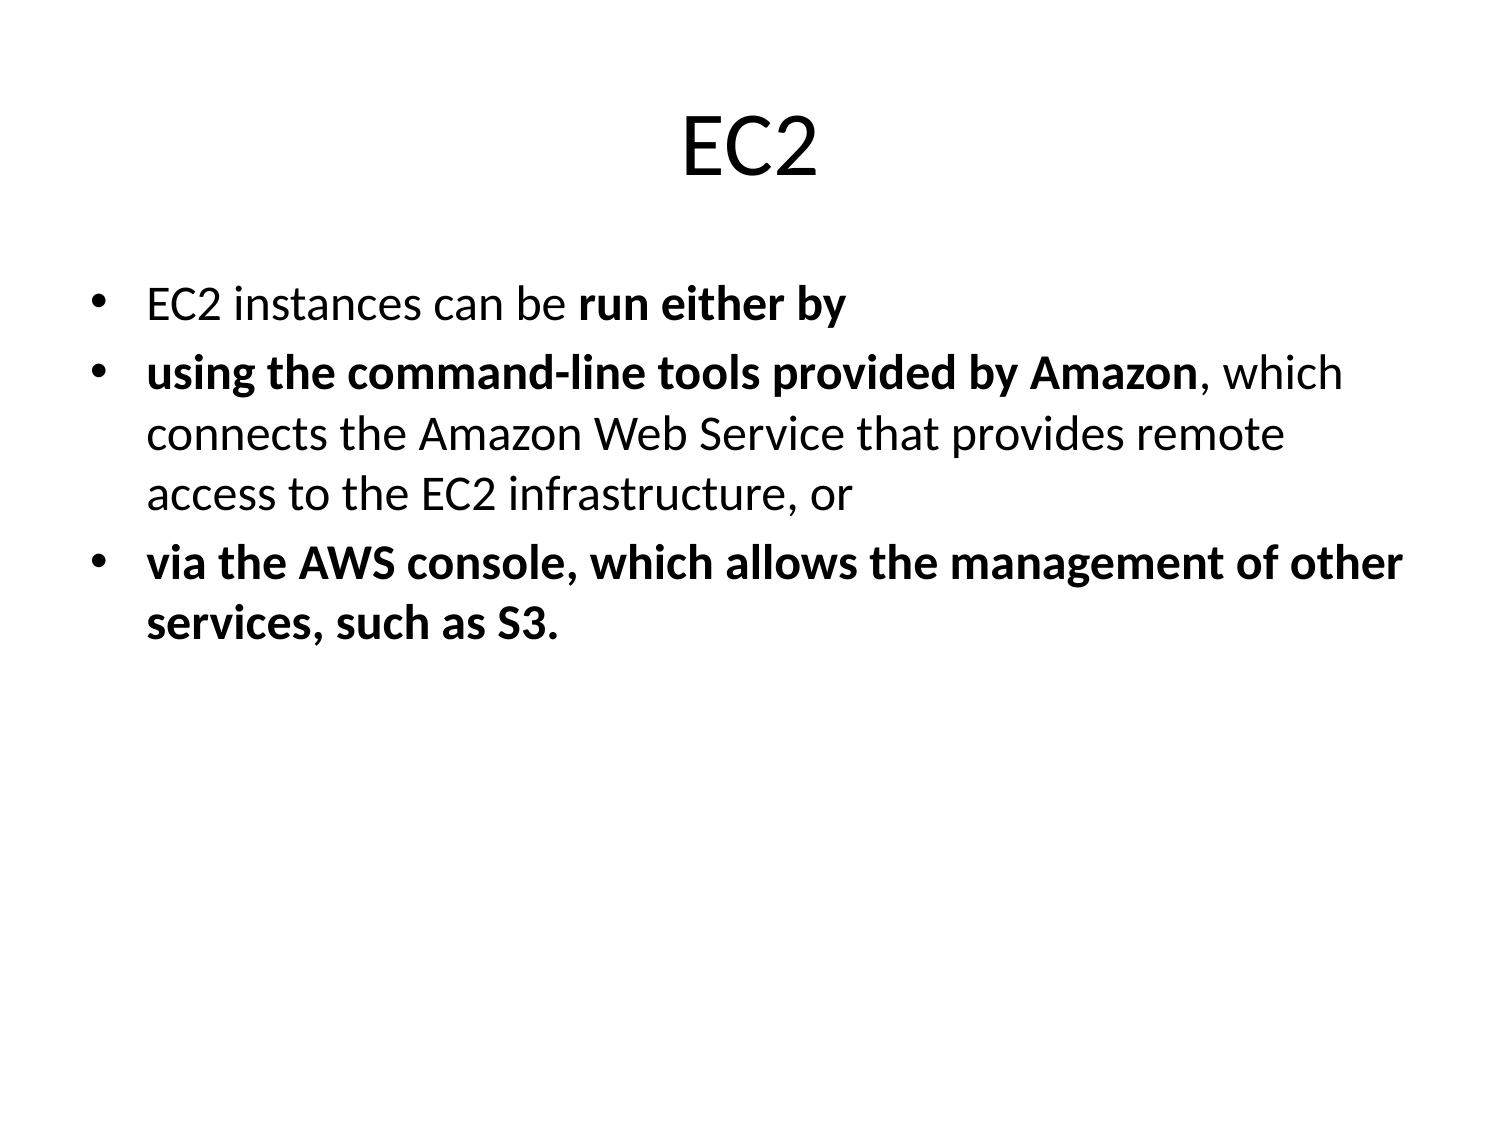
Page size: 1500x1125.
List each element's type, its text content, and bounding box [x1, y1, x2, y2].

title EC2 [75, 45, 1425, 233]
list EC2 instances can be run either by using the command-line tools provided by Amazon, which connects the Amazon Web Service that provides remote access to the EC2 infrastructure, or via the AWS console, which allows the management of other services, such as S3. [75, 262, 1425, 1005]
